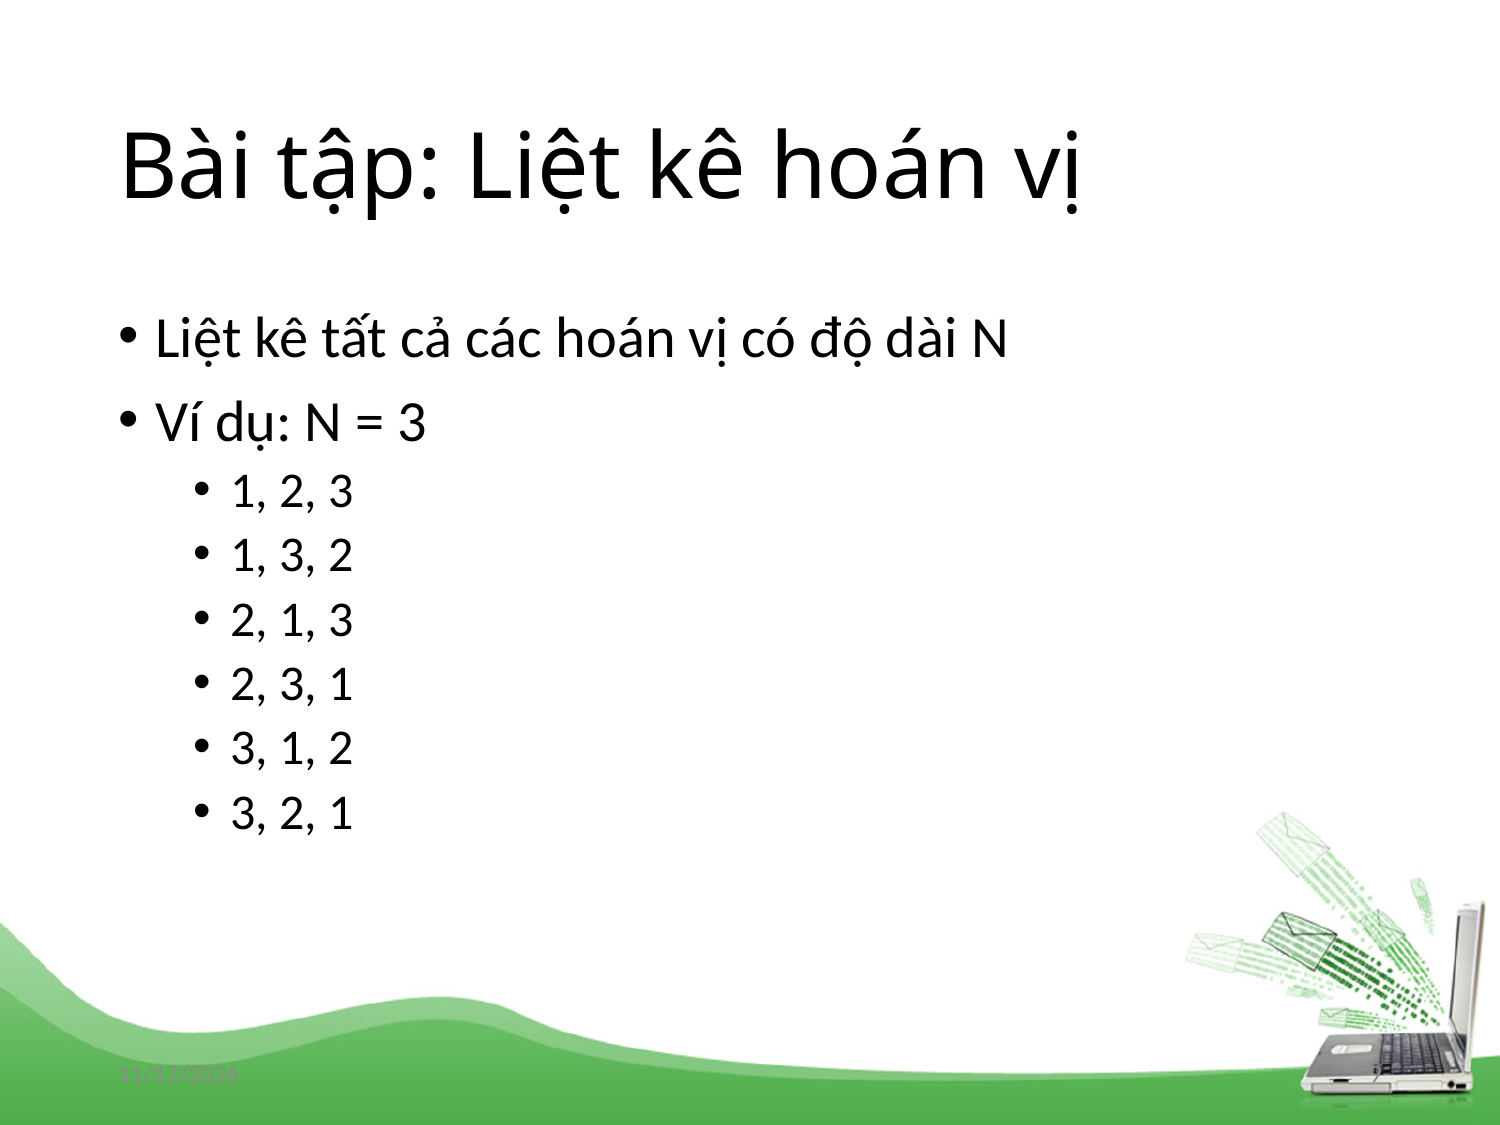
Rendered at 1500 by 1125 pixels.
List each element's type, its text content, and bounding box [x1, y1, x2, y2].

title Bài tập: Liệt kê hoán vị [103, 59, 1397, 278]
slide_number 9 [1059, 1042, 1397, 1103]
list Liệt kê tất cả các hoán vị có độ dài N Ví dụ: N = 3 1, 2, 3 1, 3, 2 2, 1, 3 2, 3, 1 3, 1, 2 3, 2, 1 [103, 299, 1397, 1014]
picture [0, 0, 1500, 1125]
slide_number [103, 1042, 441, 1103]
